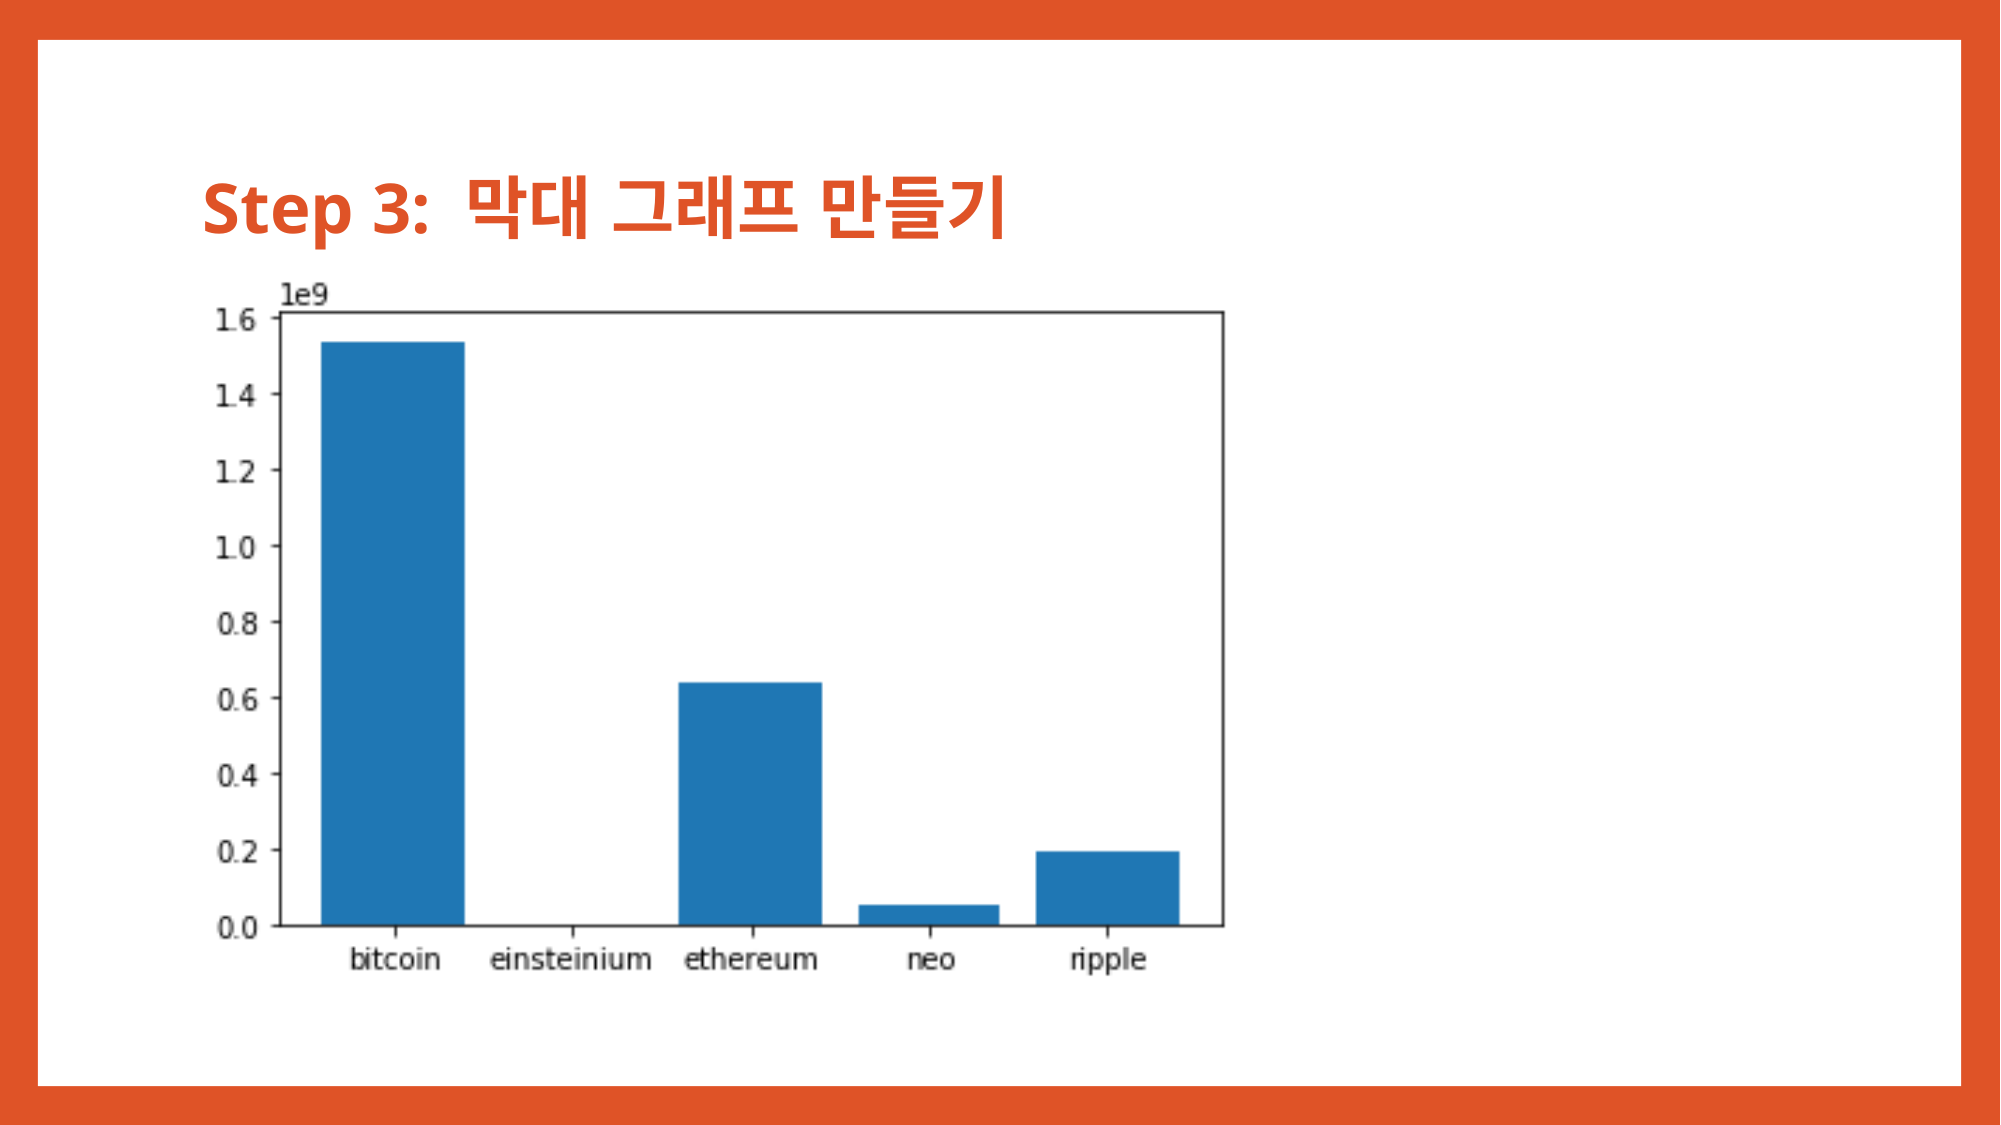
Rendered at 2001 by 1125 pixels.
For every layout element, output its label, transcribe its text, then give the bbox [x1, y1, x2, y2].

picture [187, 263, 1263, 993]
title Step 3: 막대 그래프 만들기 [187, 99, 1808, 323]
